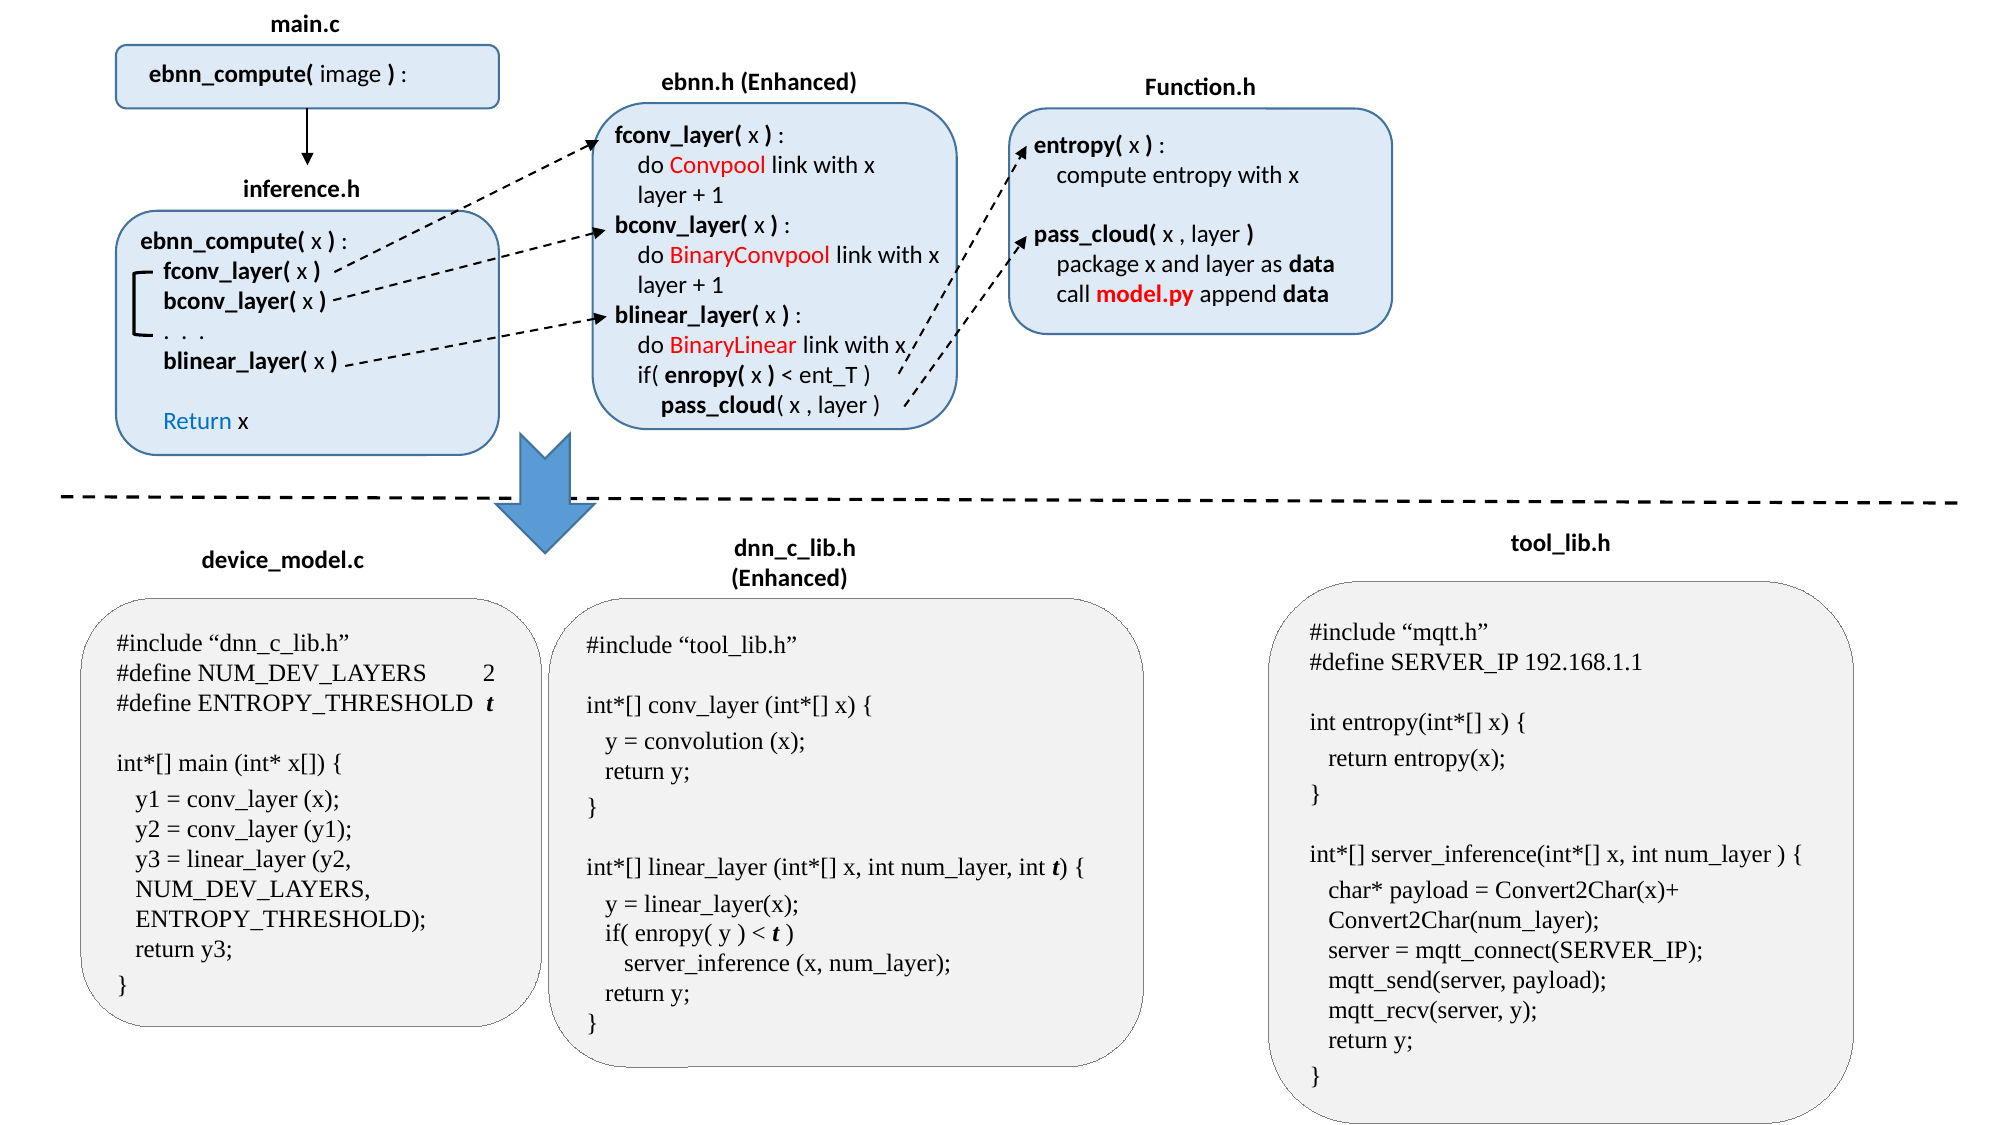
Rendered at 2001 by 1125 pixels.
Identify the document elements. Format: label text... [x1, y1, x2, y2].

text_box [345, 316, 607, 366]
text_box [594, 128, 600, 228]
text_box main.c [255, 0, 360, 43]
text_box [60, 496, 1958, 503]
text_box entropy( x ) : compute entropy with x pass_cloud( x , layer ) package x and layer as data call model.py append data [1018, 120, 1383, 316]
text_box [493, 503, 597, 555]
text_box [904, 235, 1027, 407]
text_box device_model.c [173, 536, 393, 581]
text_box [1008, 107, 1394, 336]
text_box [591, 301, 600, 316]
text_box ebnn_compute( image ) : [134, 49, 429, 95]
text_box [333, 230, 606, 301]
text_box [616, 102, 933, 111]
text_box [132, 270, 153, 337]
text_box dnn_c_lib.h (Enhanced) [676, 523, 915, 599]
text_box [334, 139, 599, 230]
text_box #include “mqtt.h” #define SERVER_IP 192.168.1.1 int entropy(int*[] x) { return entropy(x); } int*[] server_inference(int*[] x, int num_layer ) { char* payload = Convert2Char(x)+ Convert2Char(num_layer); server = mqtt_connect(SERVER_IP); mqtt_send(server, payload); mqtt_recv(server, y); return y; } [1268, 581, 1854, 1124]
text_box Function.h [1120, 63, 1281, 107]
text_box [898, 145, 1027, 374]
text_box #include “tool_lib.h” int*[] conv_layer (int*[] x) { y = convolution (x); return y; } int*[] linear_layer (int*[] x, int num_layer, int t) { y = linear_layer(x); if( enropy( y ) < t ) server_inference (x, num_layer); return y; } [548, 598, 1144, 1068]
text_box [591, 366, 600, 405]
text_box [133, 209, 334, 217]
text_box ebnn.h (Enhanced) [645, 58, 885, 104]
text_box ebnn_compute( x ) : fconv_layer( x ) bconv_layer( x ) . . . blinear_layer( x ) Return x [125, 217, 490, 442]
text_box [626, 426, 924, 431]
text_box [519, 431, 571, 496]
text_box fconv_layer( x ) : do Convpool link with x layer + 1 bconv_layer( x ) : do BinaryConvpool link with x layer + 1 blinear_layer( x ) : do BinaryLinear link with x if( enropy( x ) < ent_T ) pass_cloud( x , layer ) [600, 111, 965, 426]
text_box [114, 224, 500, 457]
text_box [114, 43, 500, 110]
text_box tool_lib.h [1441, 519, 1681, 565]
text_box inference.h [198, 165, 334, 209]
text_box #include “dnn_c_lib.h” #define NUM_DEV_LAYERS 2 #define ENTROPY_THRESHOLD t int*[] main (int* x[]) { y1 = conv_layer (x); y2 = conv_layer (y1); y3 = linear_layer (y2, NUM_DEV_LAYERS, ENTROPY_THRESHOLD); return y3; } [80, 598, 542, 1027]
